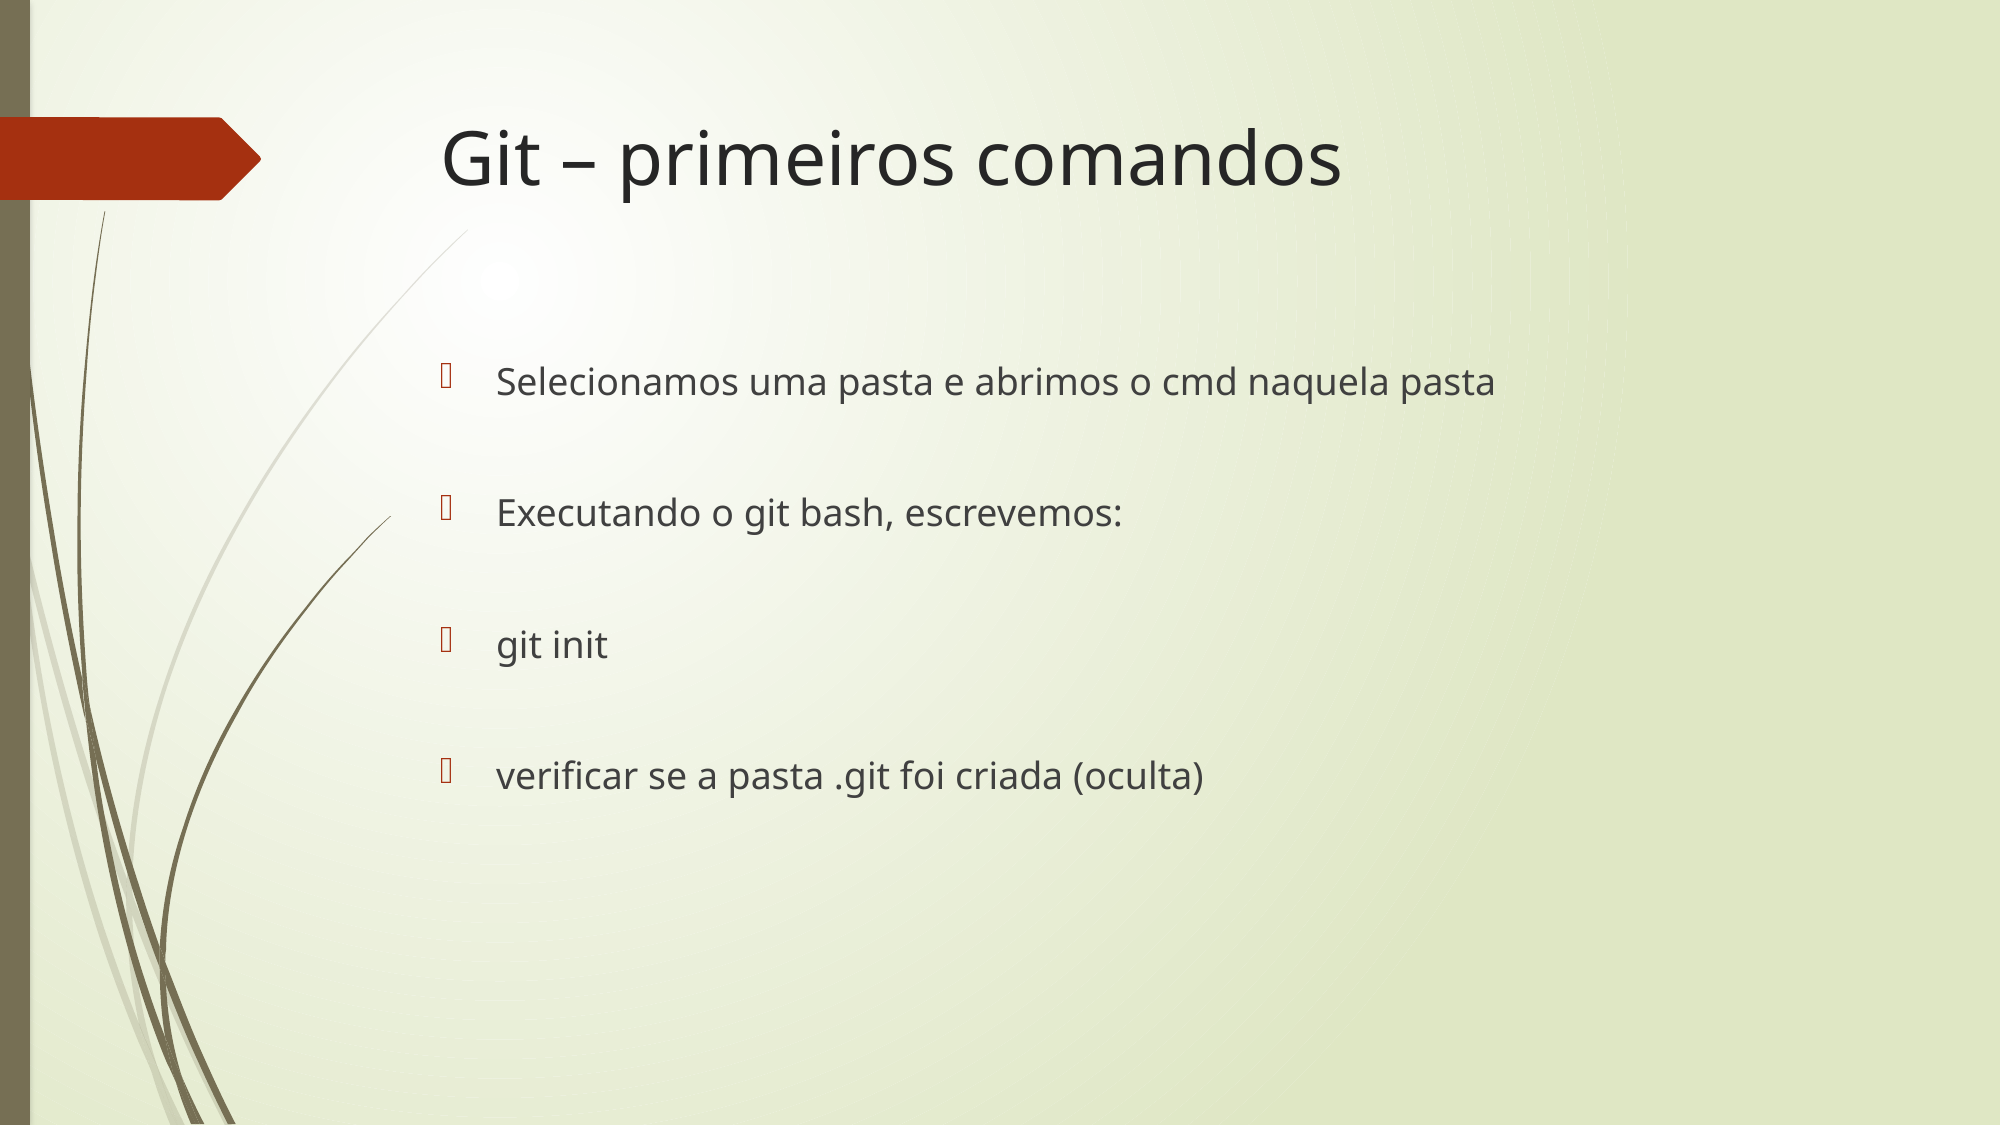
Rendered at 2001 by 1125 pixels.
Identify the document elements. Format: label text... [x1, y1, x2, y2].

title Git – primeiros comandos [425, 102, 1888, 313]
list Selecionamos uma pasta e abrimos o cmd naquela pasta Executando o git bash, escrevemos: git init verificar se a pasta .git foi criada (oculta) [424, 350, 1888, 970]
